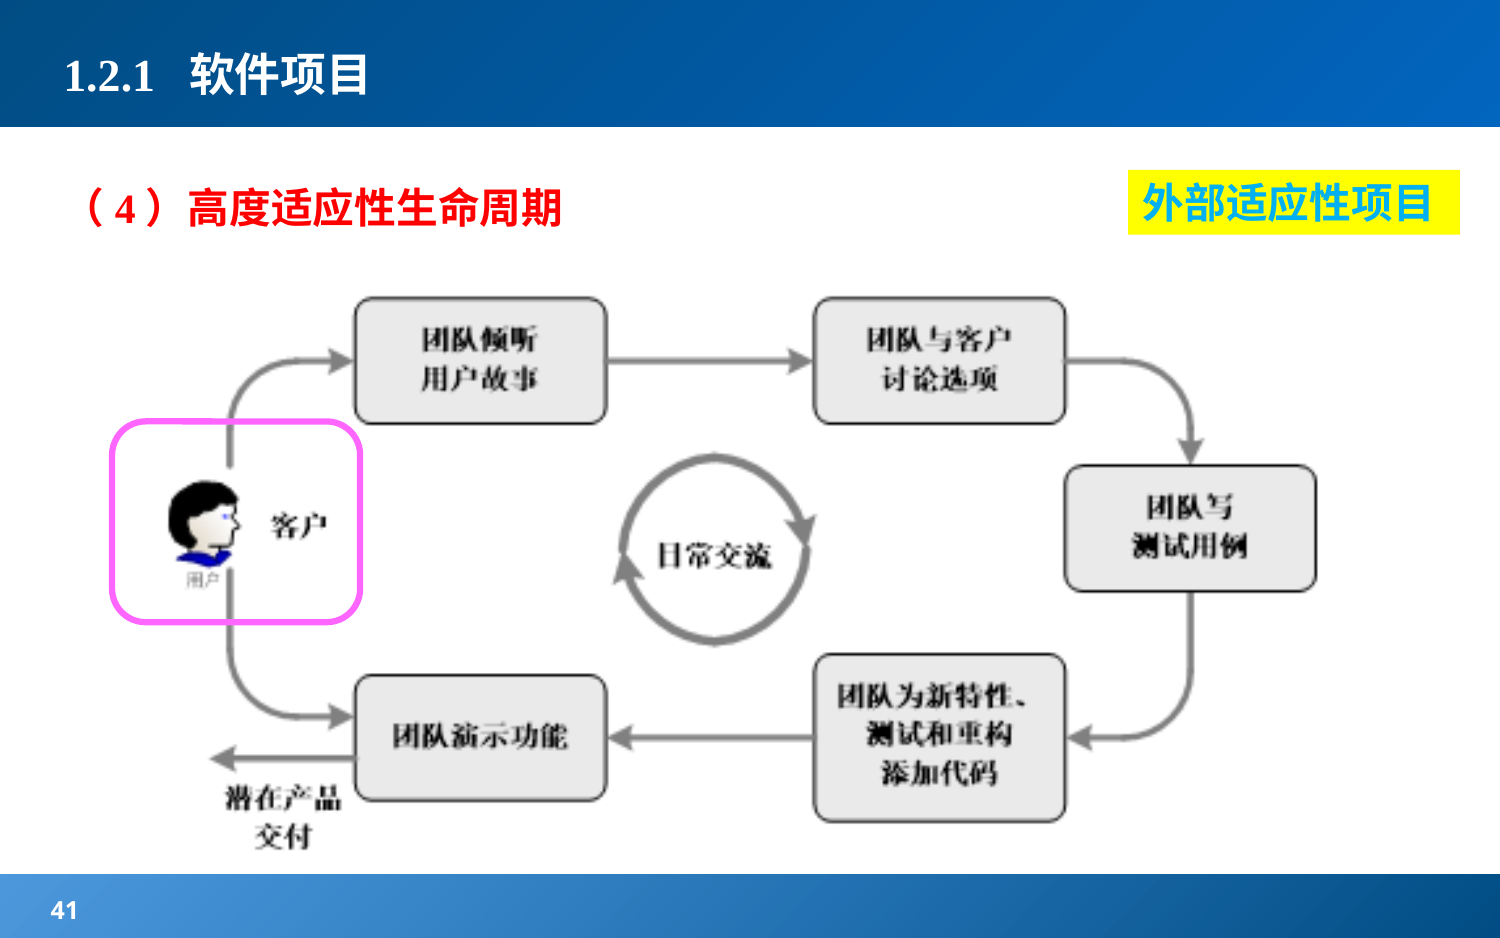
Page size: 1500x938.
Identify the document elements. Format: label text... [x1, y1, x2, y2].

picture [159, 279, 1331, 866]
text_box （4）高度适应性生命周期 [48, 149, 1395, 736]
title 1.2.1 软件项目 [48, 19, 1005, 127]
text_box 外部适应性项目 [1128, 169, 1460, 235]
text_box [109, 419, 154, 625]
